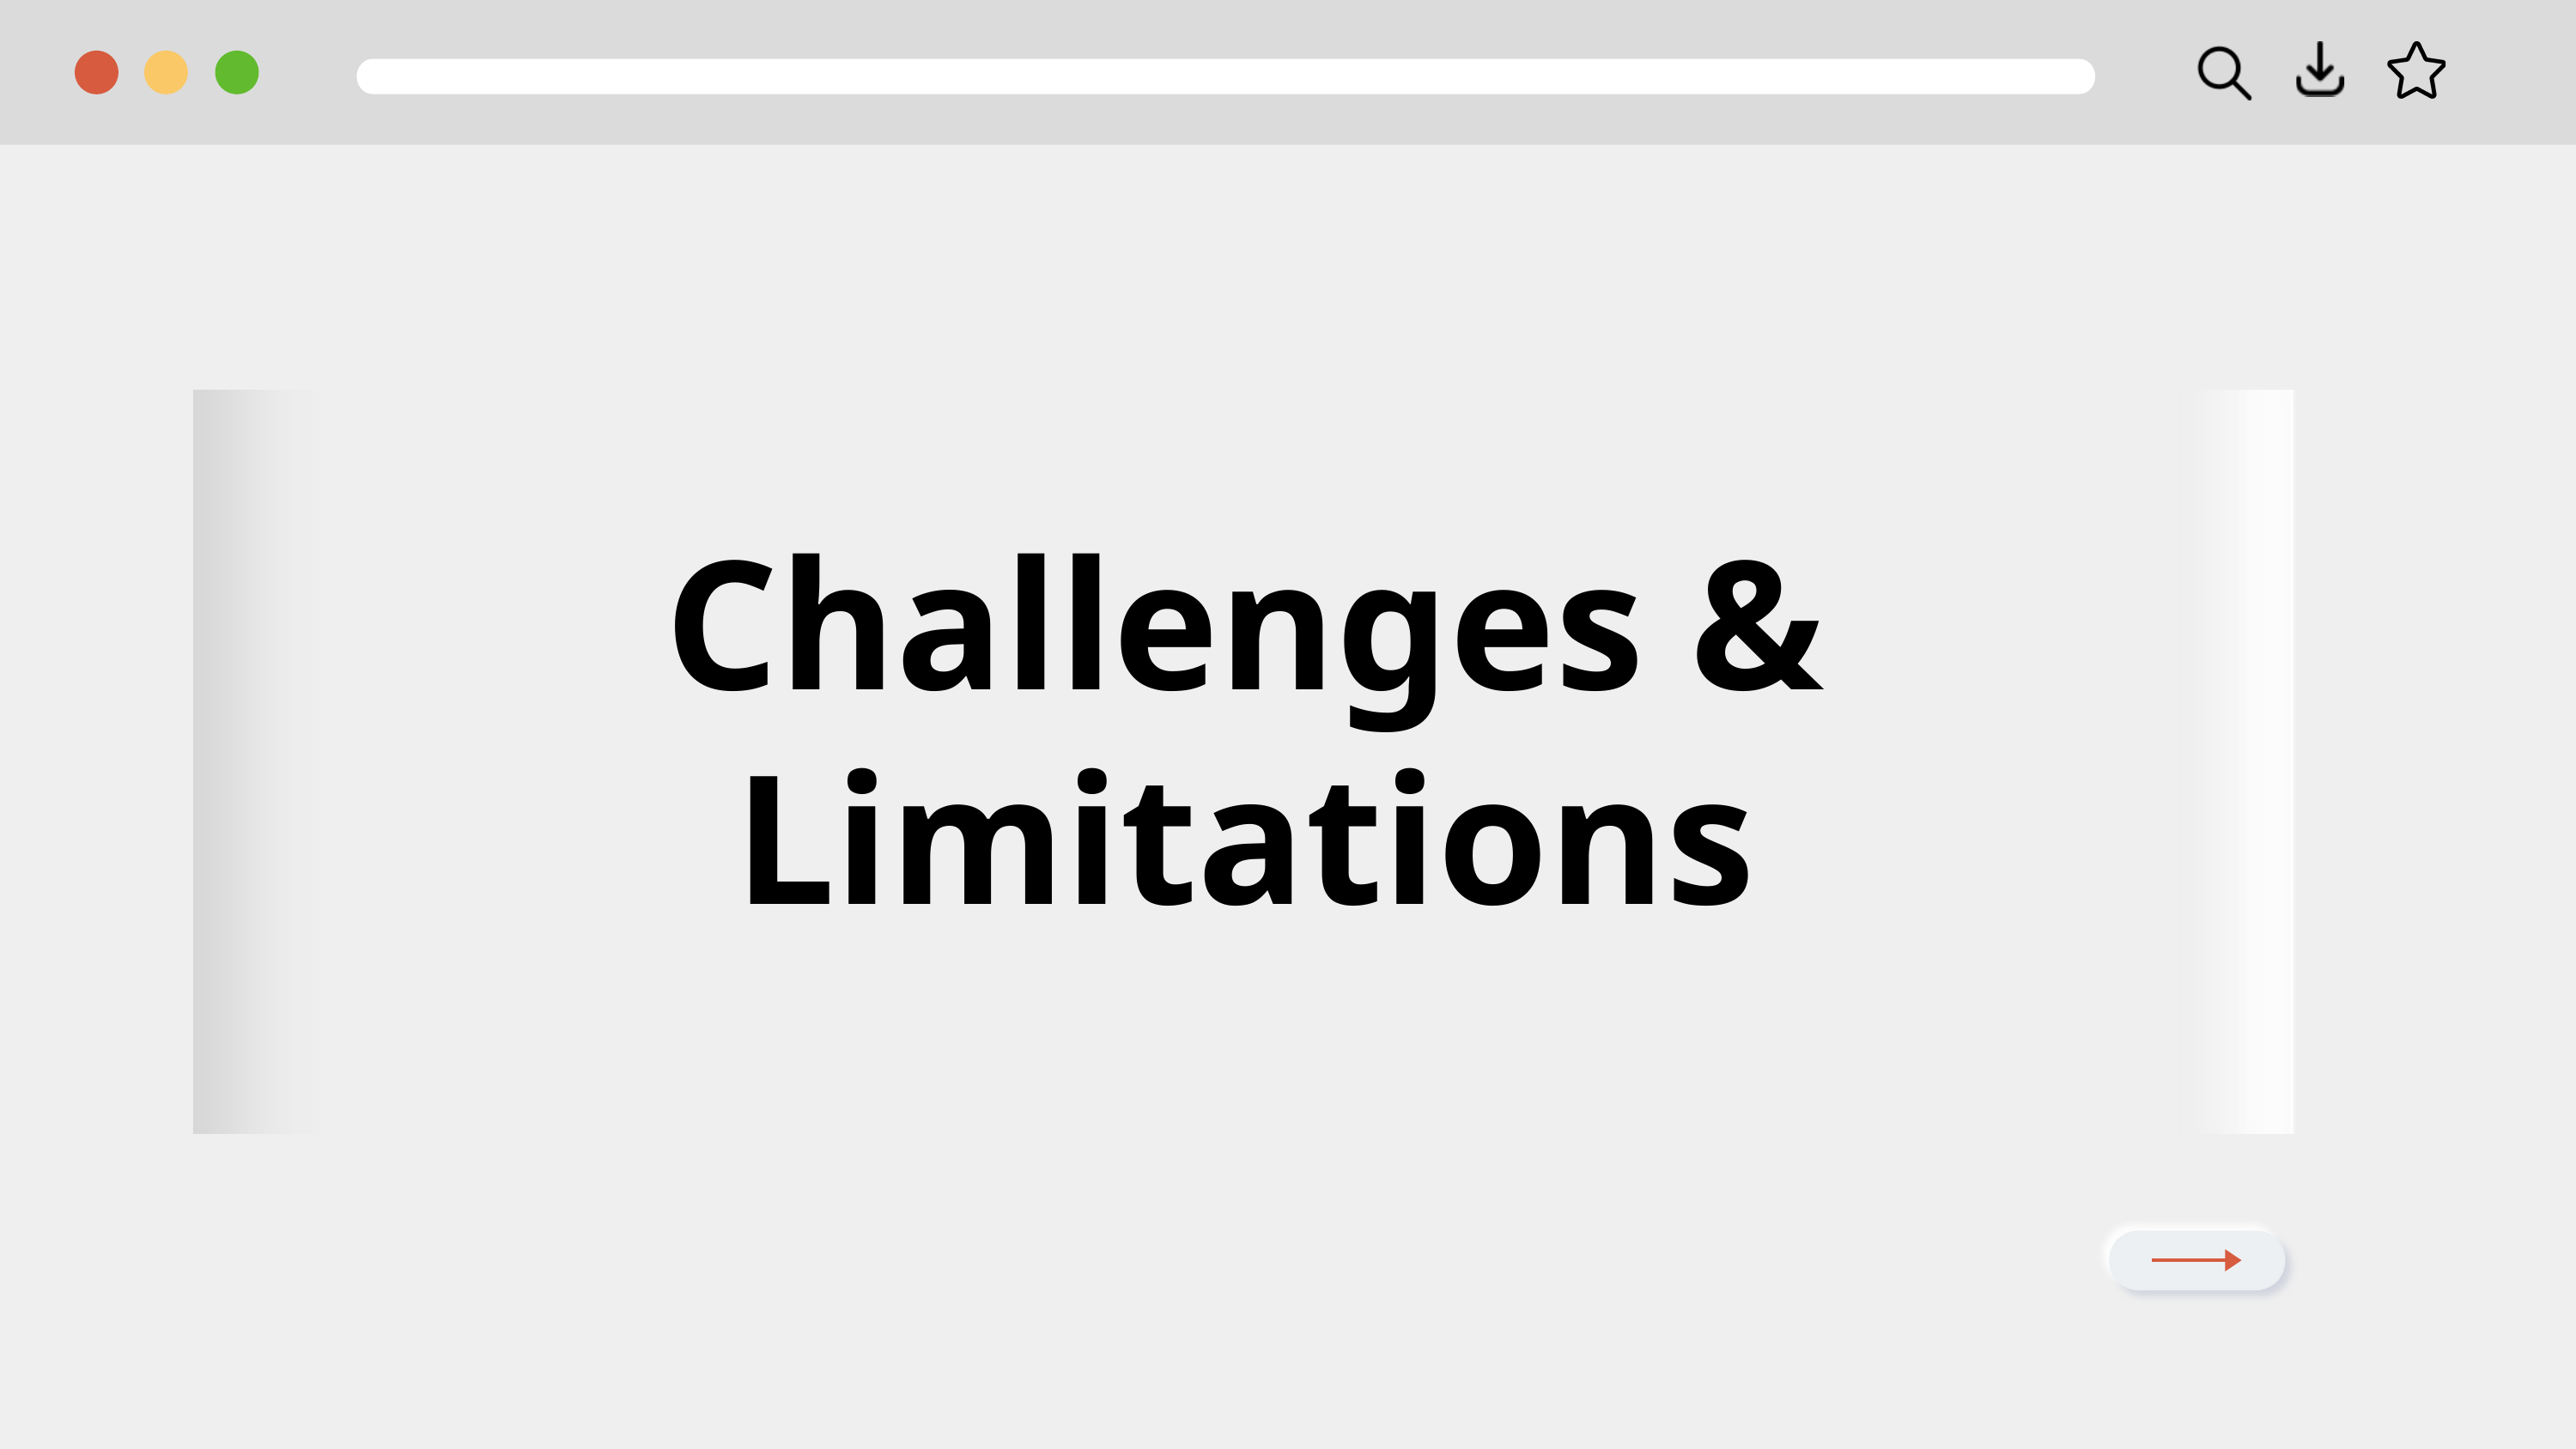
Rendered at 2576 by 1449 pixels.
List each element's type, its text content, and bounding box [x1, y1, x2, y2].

text_box [2296, 41, 2345, 98]
text_box [0, 0, 2576, 145]
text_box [356, 58, 2096, 94]
text_box [192, 390, 2297, 1134]
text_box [143, 50, 189, 95]
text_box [215, 50, 259, 95]
text_box Challenges & Limitations [286, 511, 2203, 941]
text_box [2196, 45, 2252, 100]
text_box [2387, 41, 2446, 99]
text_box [2095, 1216, 2299, 1304]
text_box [74, 50, 119, 95]
